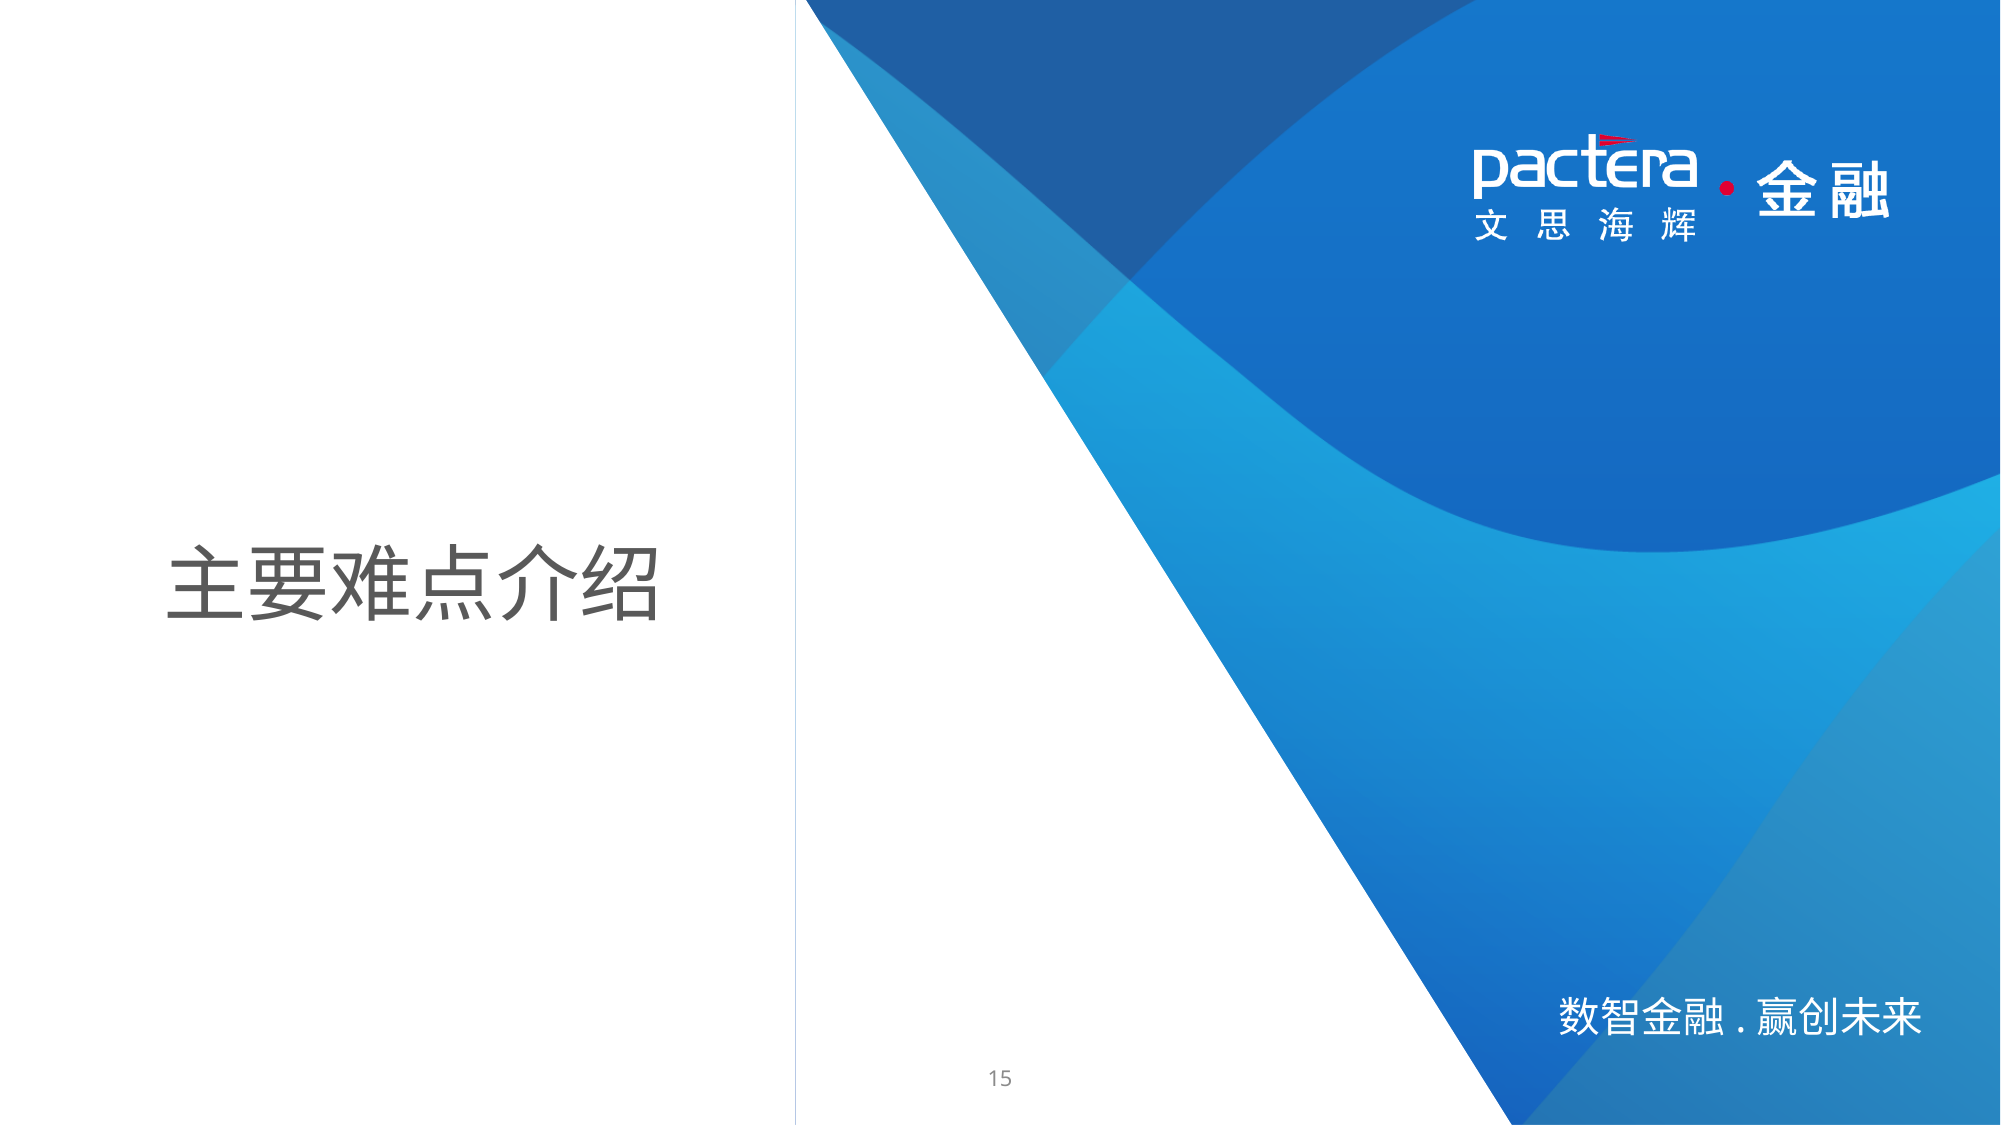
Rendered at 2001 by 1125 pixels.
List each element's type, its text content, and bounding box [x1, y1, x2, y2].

slide_number 15 [774, 1048, 1225, 1109]
title 主要难点介绍 [148, 478, 1040, 697]
picture [807, 0, 2001, 1125]
